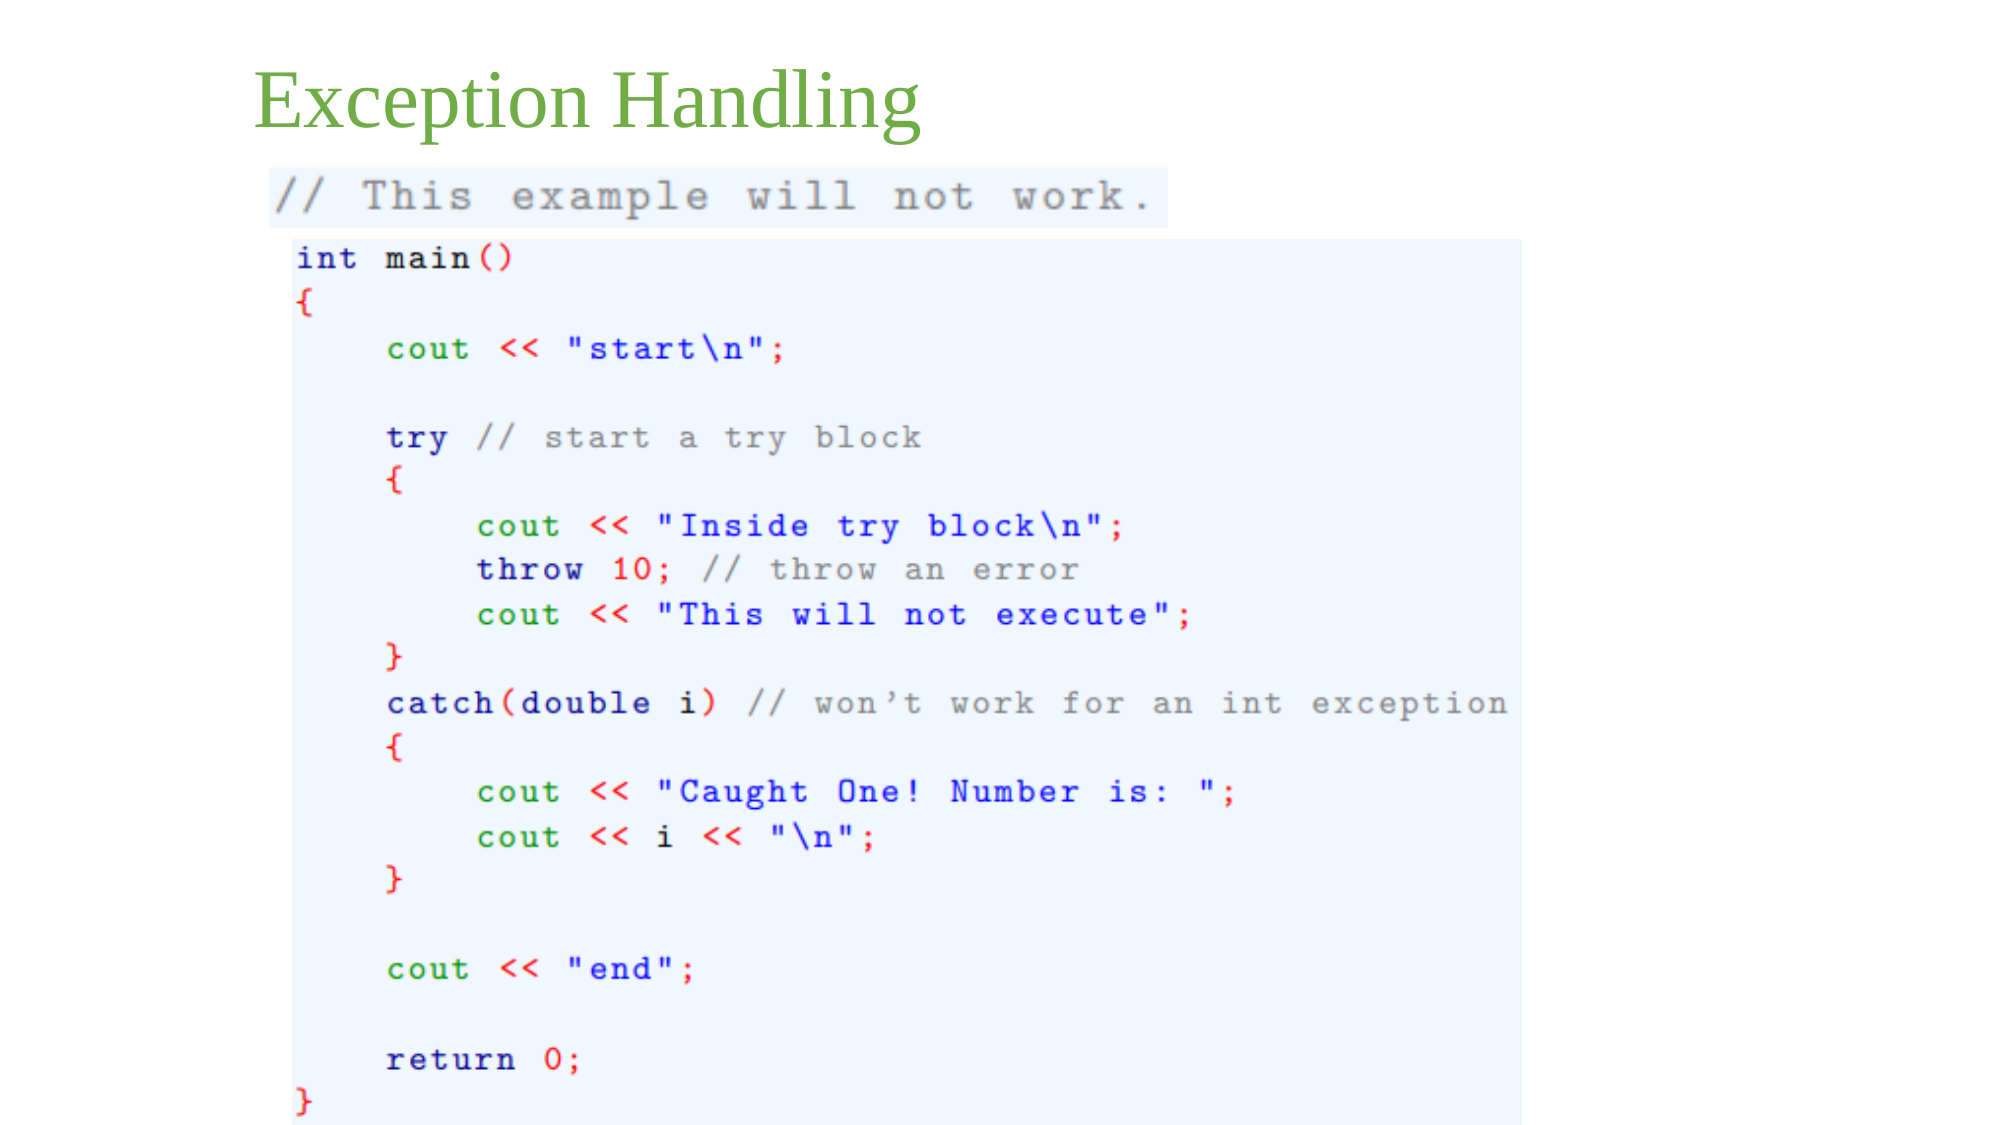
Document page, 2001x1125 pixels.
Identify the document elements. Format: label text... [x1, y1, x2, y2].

picture [265, 152, 1168, 228]
picture [281, 239, 1522, 1125]
subtitle Exception Handling [238, 48, 1739, 1091]
